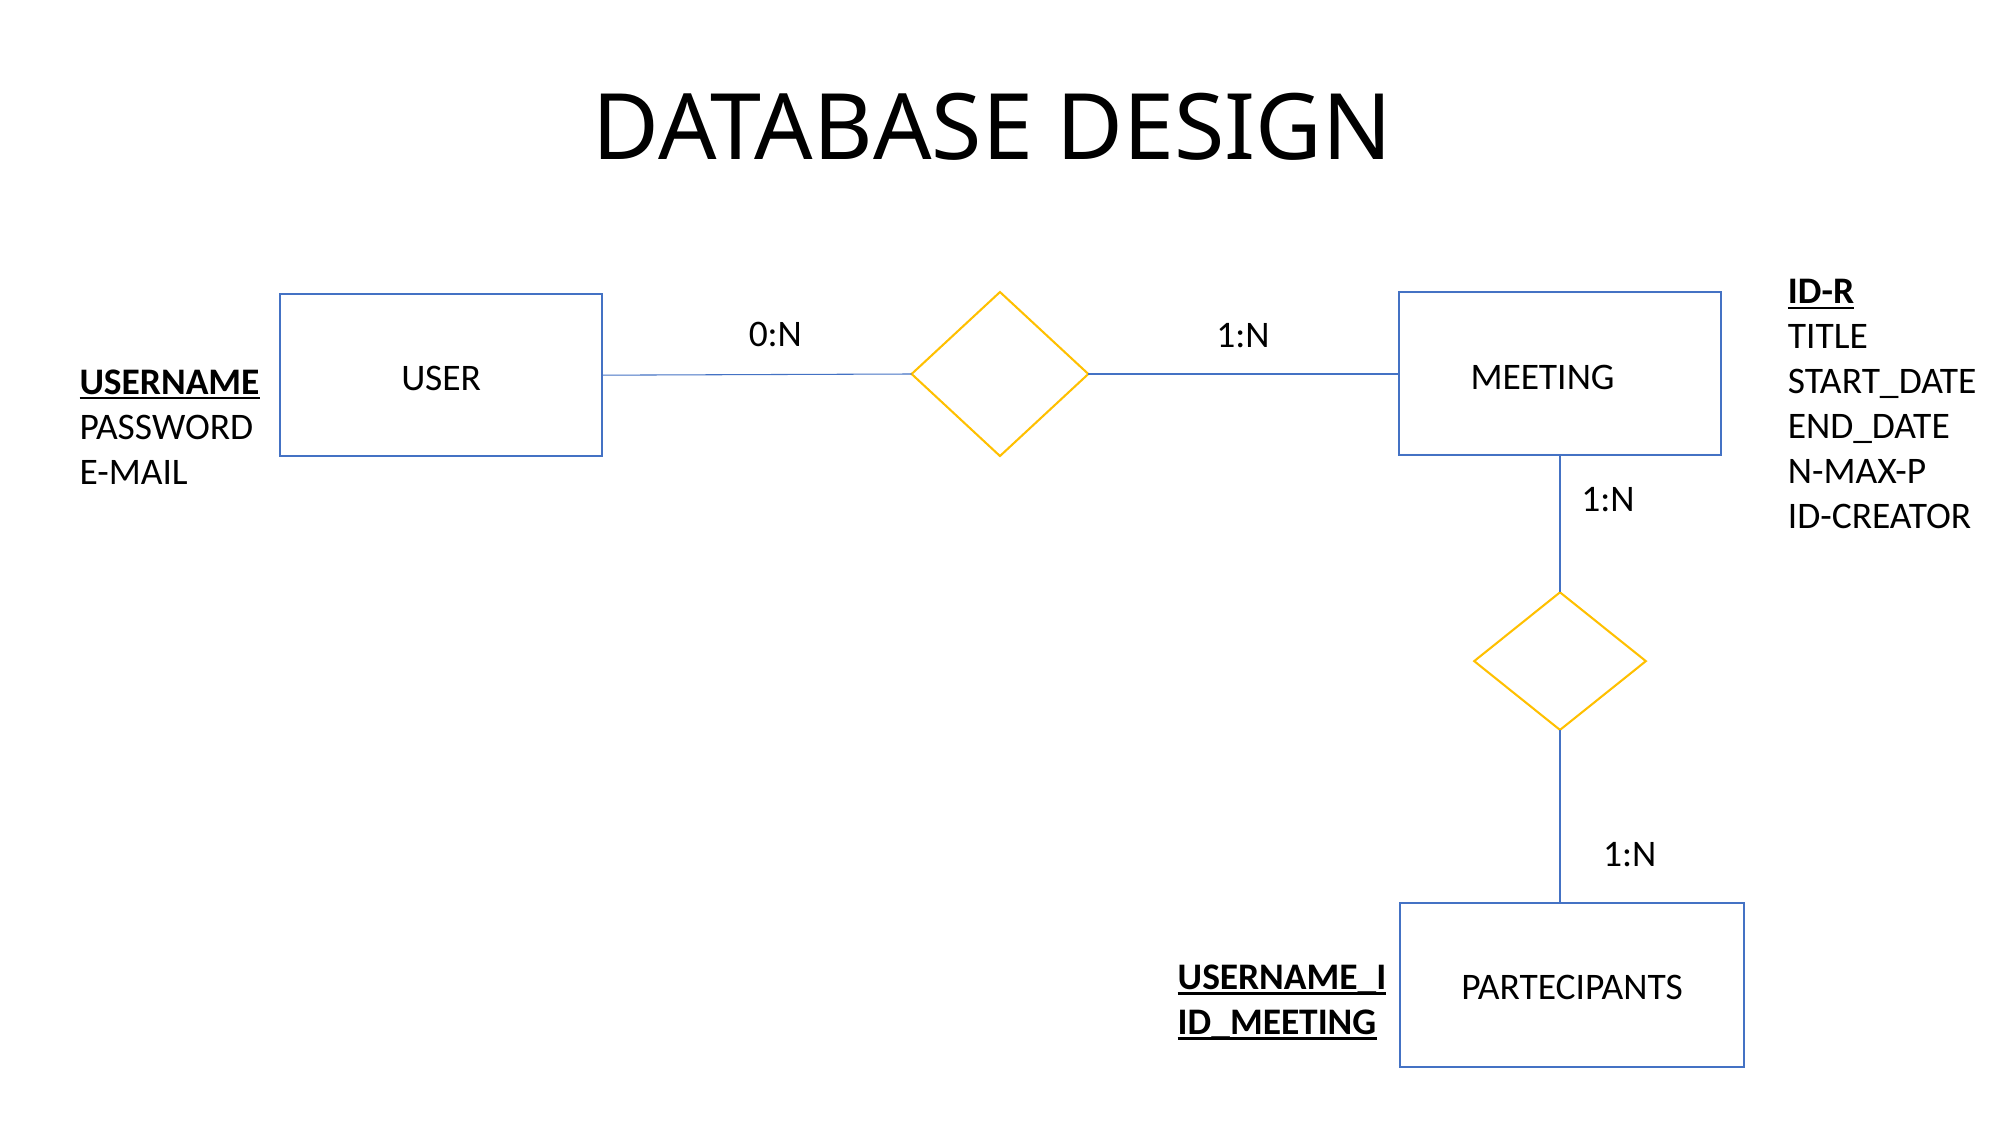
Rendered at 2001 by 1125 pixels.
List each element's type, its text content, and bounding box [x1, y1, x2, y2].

text_box [911, 290, 1089, 458]
text_box USERNAME_I ID_MEETING [1162, 944, 1402, 1050]
text_box 1:N [1588, 821, 1672, 882]
text_box 0:N [734, 301, 855, 362]
title DATABASE DESIGN [137, 59, 1849, 200]
text_box PARTECIPANTS [1399, 902, 1745, 1068]
text_box 1:N [1566, 466, 1683, 527]
text_box 1:N [1201, 302, 1285, 363]
text_box USERNAME PASSWORD E-MAIL [64, 304, 275, 545]
text_box USER [279, 293, 603, 457]
picture [1397, 291, 1723, 456]
text_box [1472, 591, 1648, 731]
text_box ID-R TITLE START_DATE END_DATE N-MAX-P ID-CREATOR [1773, 259, 2000, 544]
